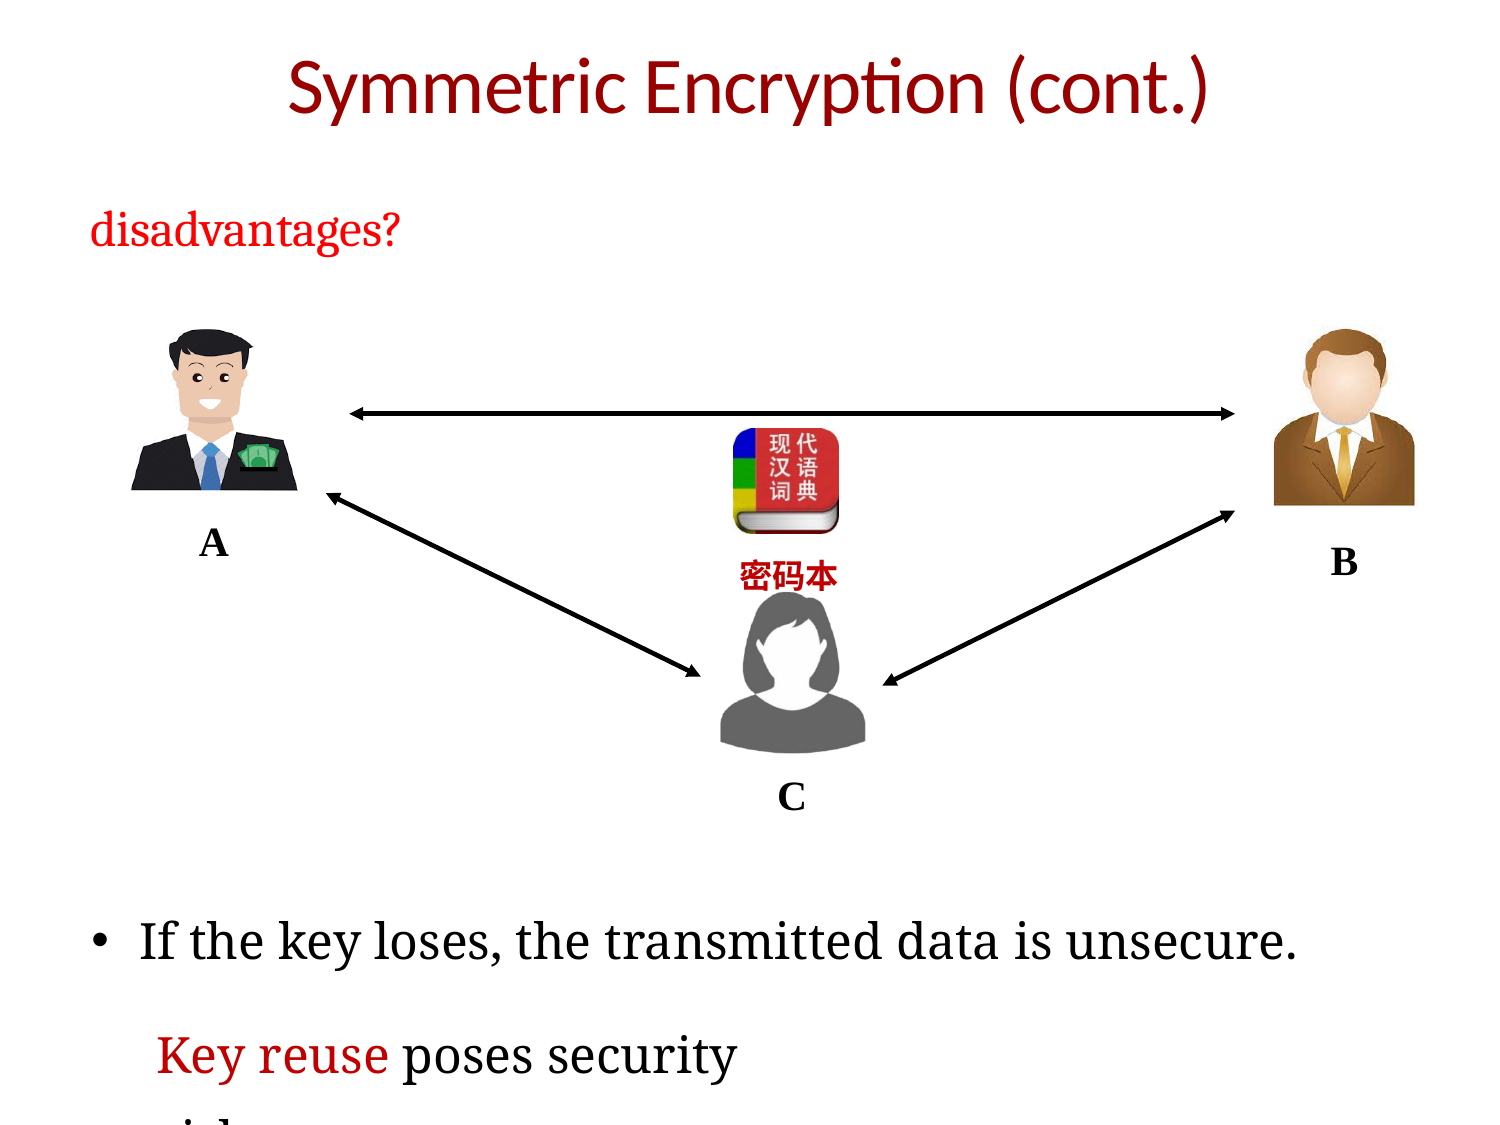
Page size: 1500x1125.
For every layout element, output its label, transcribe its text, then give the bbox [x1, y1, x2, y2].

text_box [695, 428, 883, 582]
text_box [123, 327, 305, 566]
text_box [1270, 325, 1419, 585]
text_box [325, 492, 702, 677]
text_box disadvantages? [75, 187, 457, 313]
text_box Key reuse poses security risks [141, 991, 842, 1125]
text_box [712, 579, 872, 819]
title Symmetric Encryption (cont.) [75, 24, 1425, 138]
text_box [882, 510, 1236, 686]
text_box If the key loses, the transmitted data is unsecure. [76, 902, 1495, 978]
